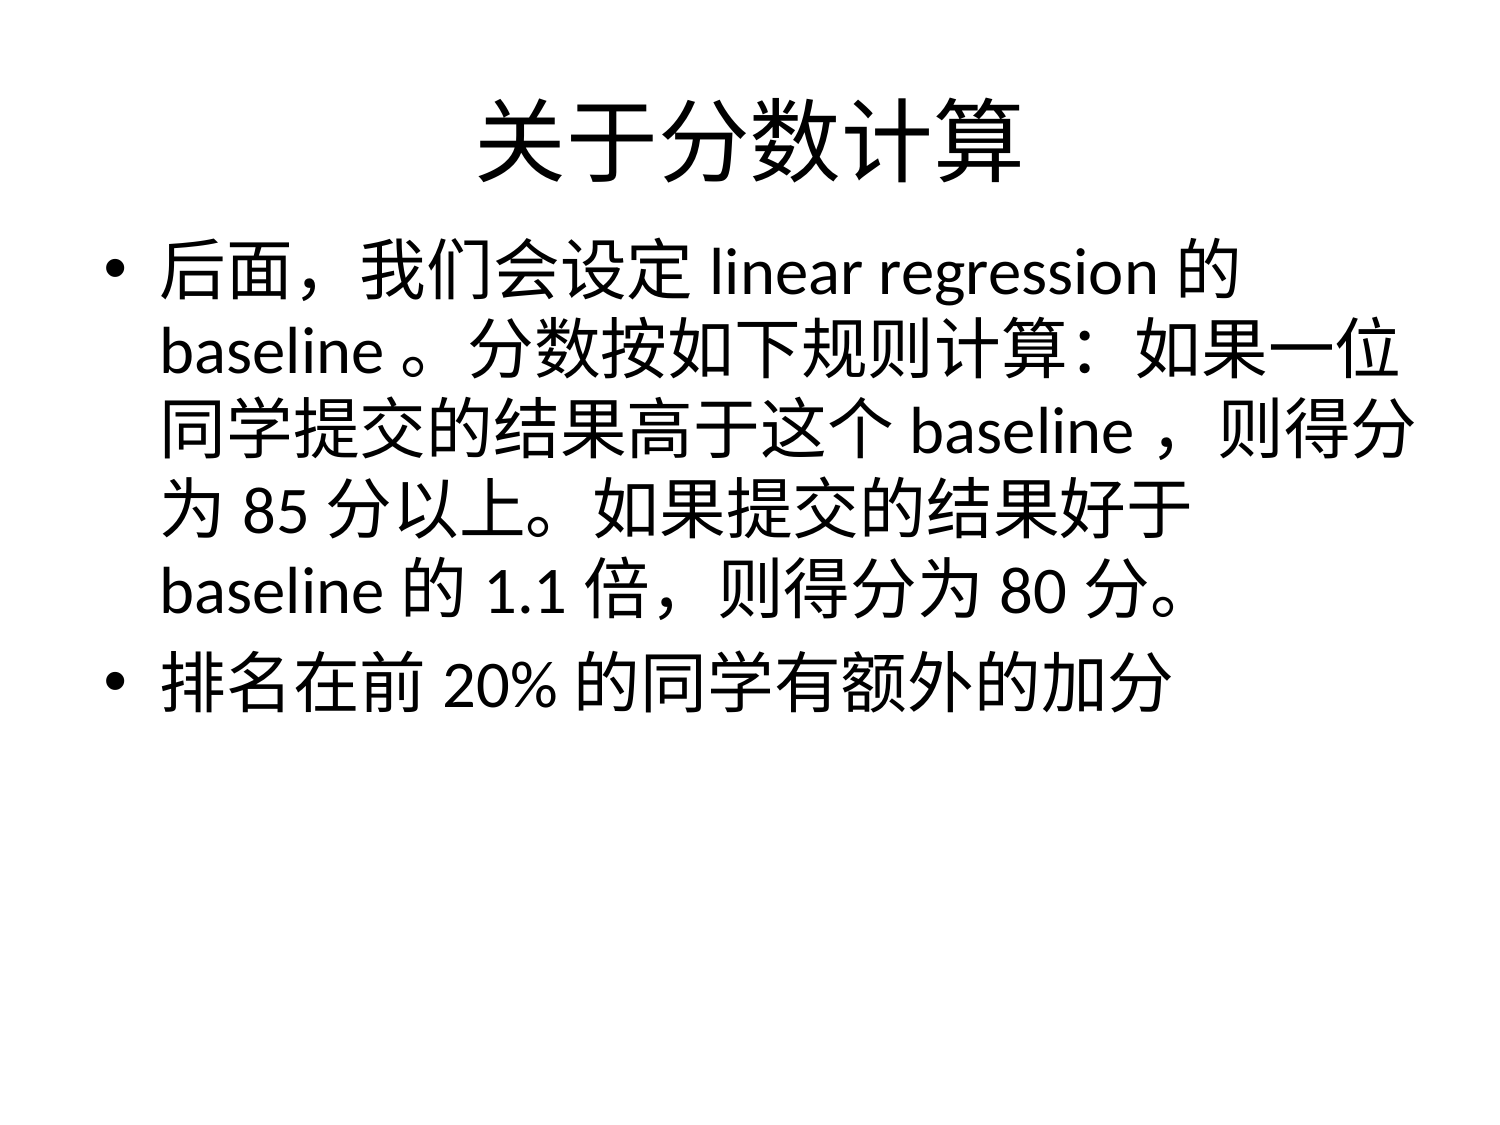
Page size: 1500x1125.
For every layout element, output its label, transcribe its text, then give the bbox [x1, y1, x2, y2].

list 后面，我们会设定linear regression的baseline。分数按如下规则计算：如果一位同学提交的结果高于这个baseline，则得分为85分以上。如果提交的结果好于baseline的1.1倍，则得分为80分。 排名在前20%的同学有额外的加分 [88, 219, 1439, 816]
title 关于分数计算 [75, 45, 1425, 233]
